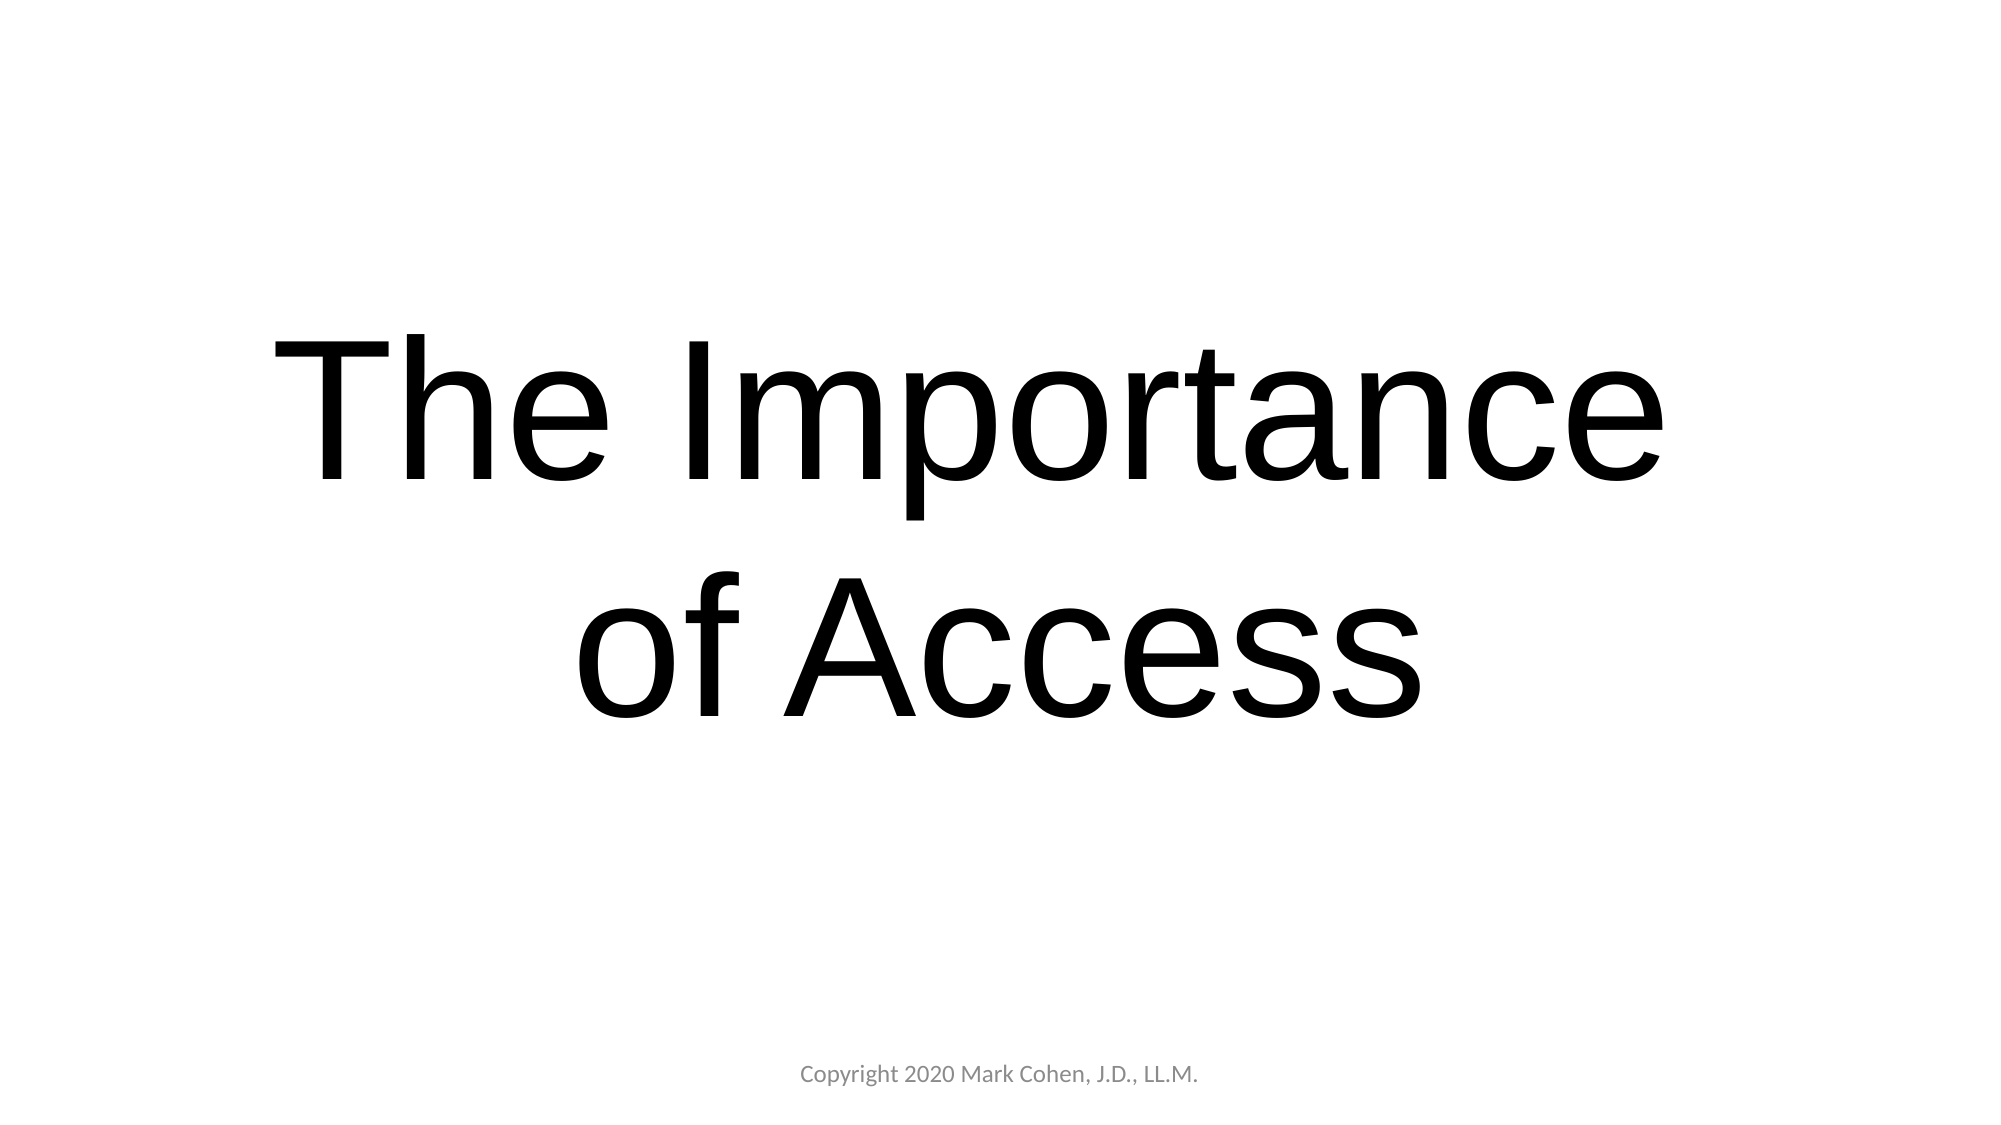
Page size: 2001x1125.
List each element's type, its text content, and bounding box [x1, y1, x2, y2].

footer Copyright 2020 Mark Cohen, J.D., LL.M. [662, 1042, 1338, 1103]
list The Importance of Access [137, 299, 1863, 1014]
